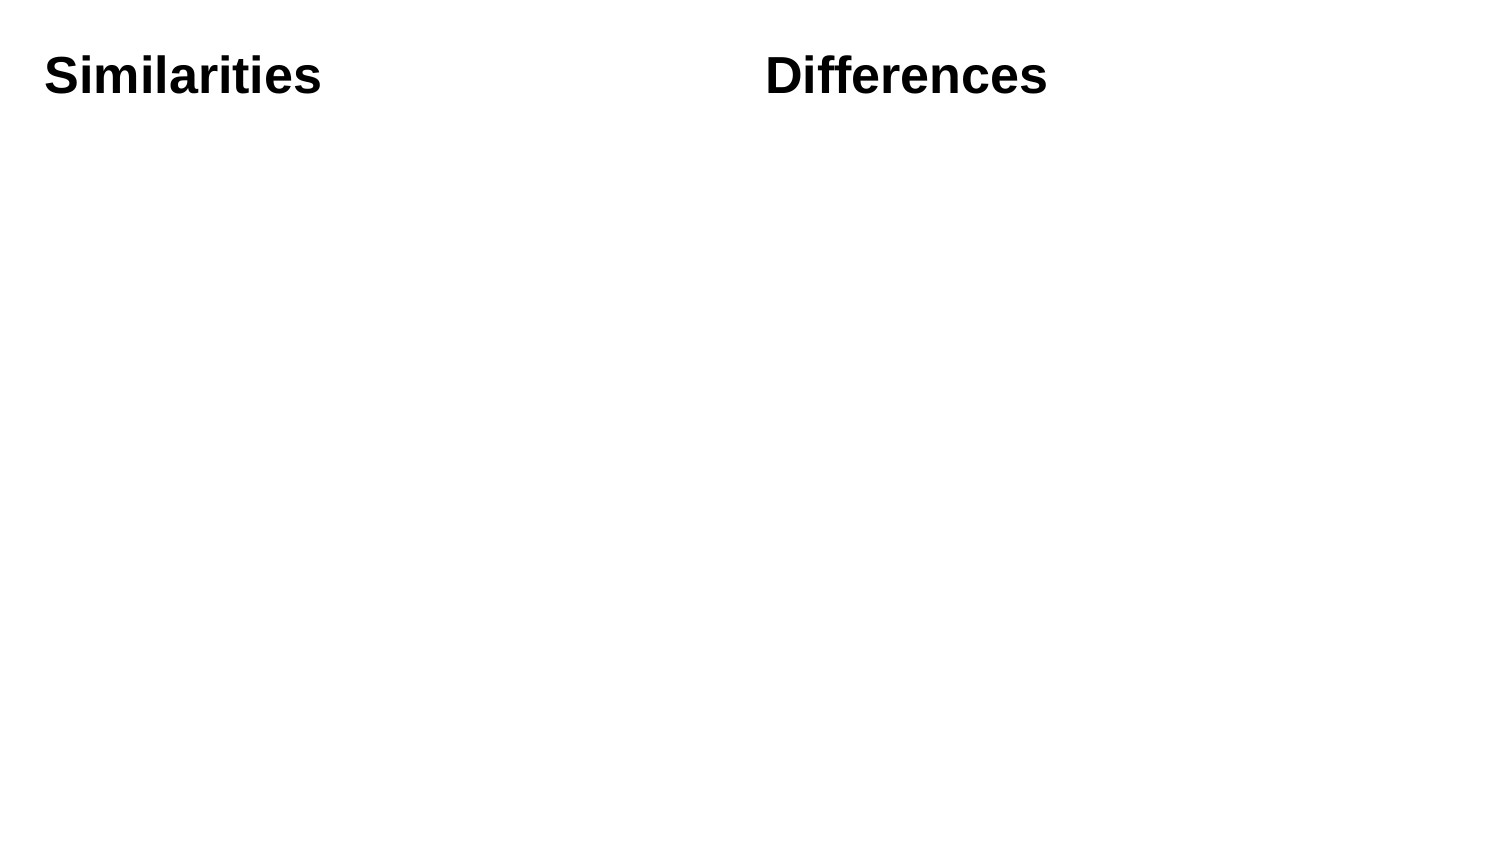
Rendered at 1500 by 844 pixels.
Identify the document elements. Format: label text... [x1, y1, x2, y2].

text_box Similarities [29, 26, 749, 167]
text_box Differences [749, 26, 1471, 167]
